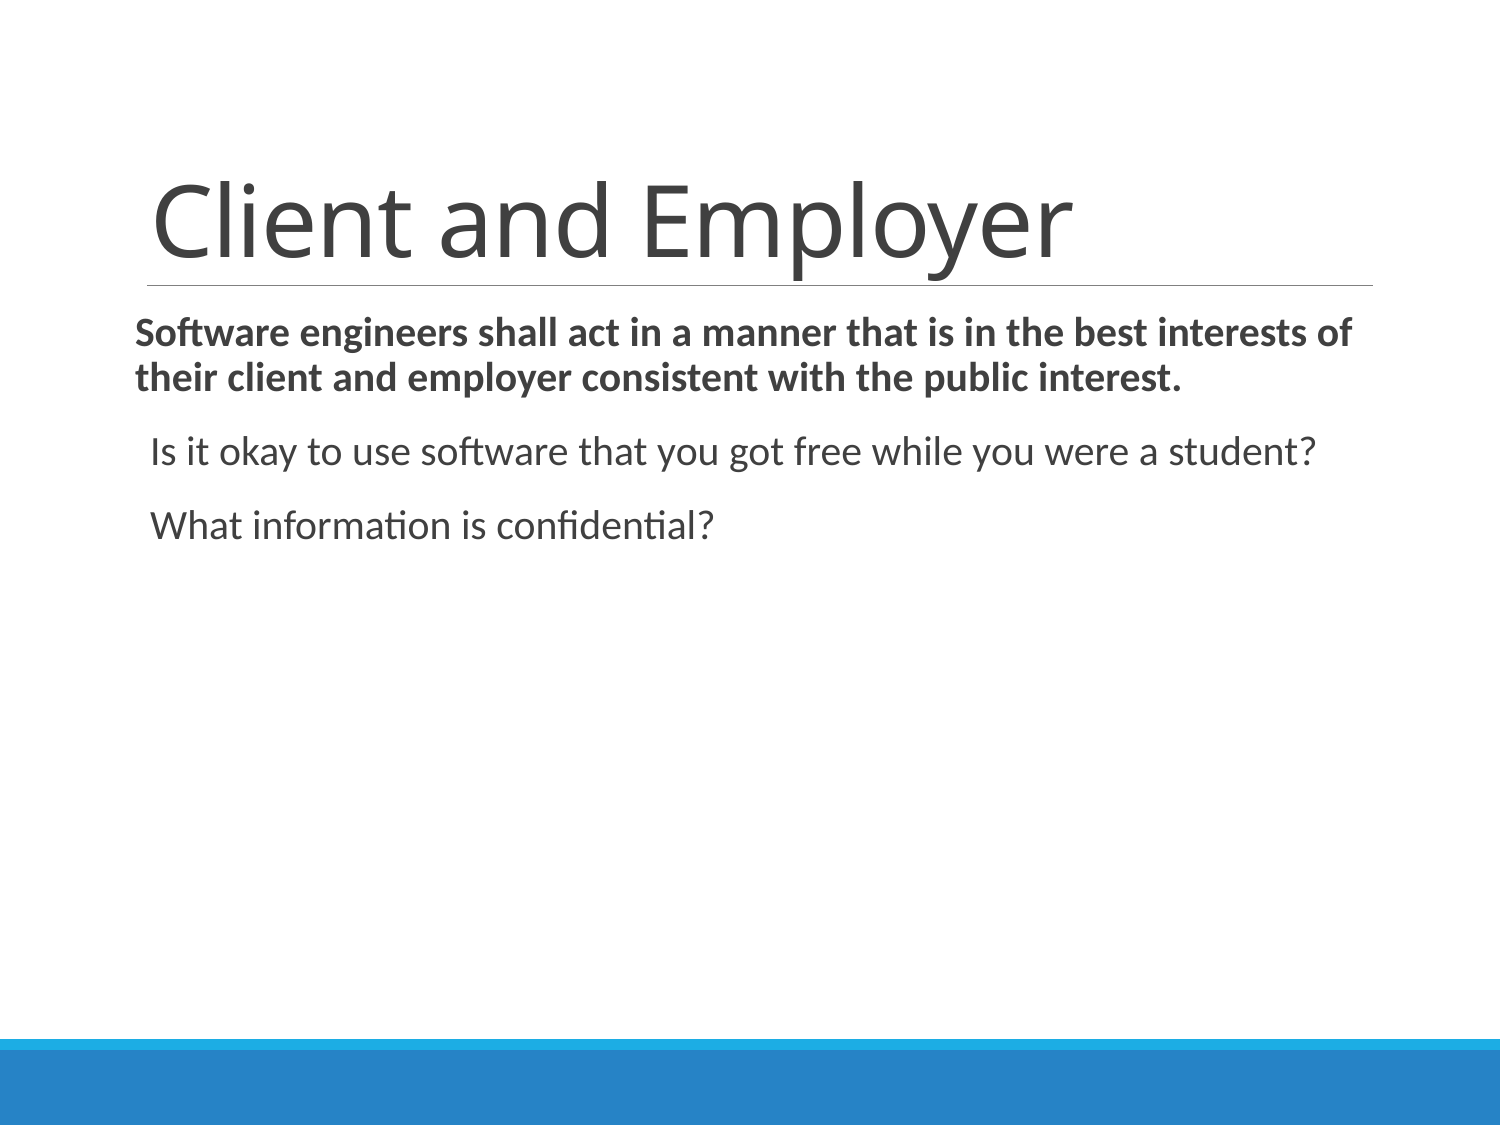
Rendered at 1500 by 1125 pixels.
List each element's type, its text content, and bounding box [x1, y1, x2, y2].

title Client and Employer [135, 47, 1373, 285]
list Software engineers shall act in a manner that is in the best interests of their client and employer consistent with the public interest. Is it okay to use software that you got free while you were a student? What information is confidential? [135, 302, 1373, 963]
